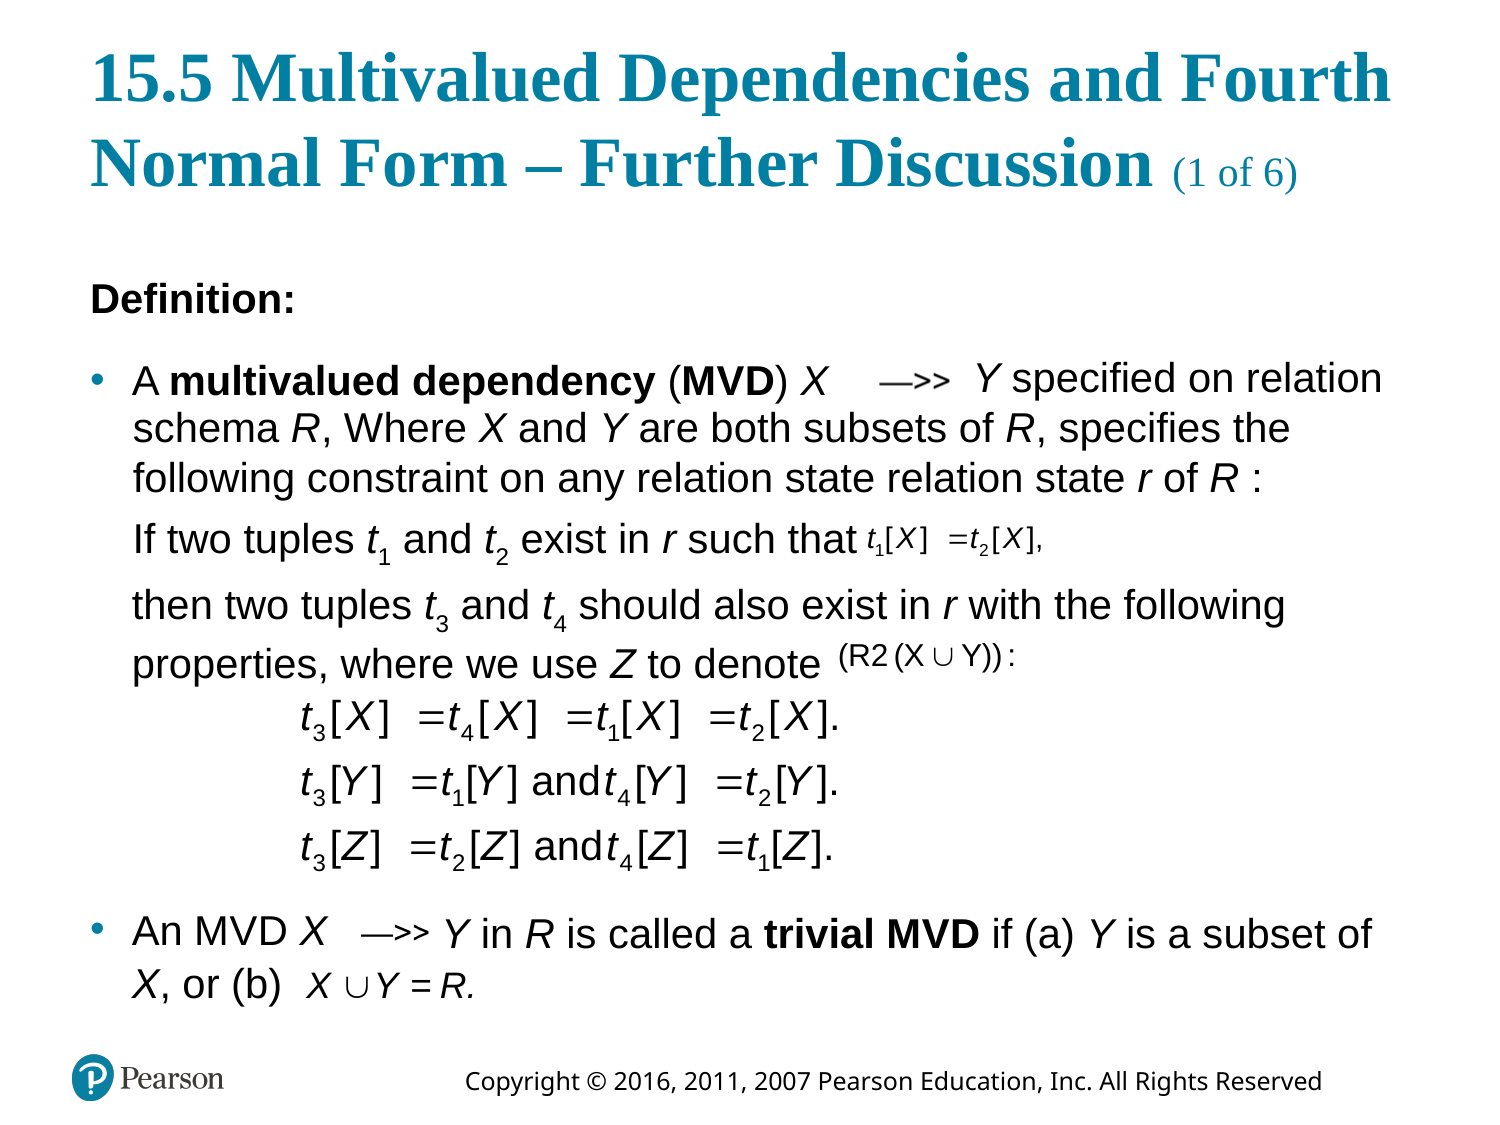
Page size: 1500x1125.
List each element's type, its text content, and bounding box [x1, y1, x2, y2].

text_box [297, 964, 481, 1006]
picture [98, 1054, 224, 1101]
picture [340, 900, 460, 964]
picture [853, 359, 971, 422]
title 15.5 Multivalued Dependencies and Fourth Normal Form – Further Discussion (1 of 6) [75, 35, 1425, 216]
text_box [294, 687, 846, 879]
list If two tuples t1 and t2 exist in r such that [73, 496, 1424, 562]
list then two tuples t3 and t4 should also exist in r with the following properties, where we use Z to denote [73, 562, 1424, 680]
picture [80, 1063, 106, 1088]
list Y in R is called a trivial M V D if (a) Y is a subset of X, or (b) [73, 891, 1423, 1004]
list Definition: A multivalued dependency (M V D) X [75, 262, 1425, 335]
picture [72, 1054, 88, 1070]
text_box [834, 637, 1019, 680]
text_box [862, 518, 1049, 564]
list Y specified on relation schema R, Where X and Y are both subsets of R, specifies the following constraint on any relation state relation state r of R : [74, 335, 1425, 520]
picture [72, 1087, 83, 1101]
